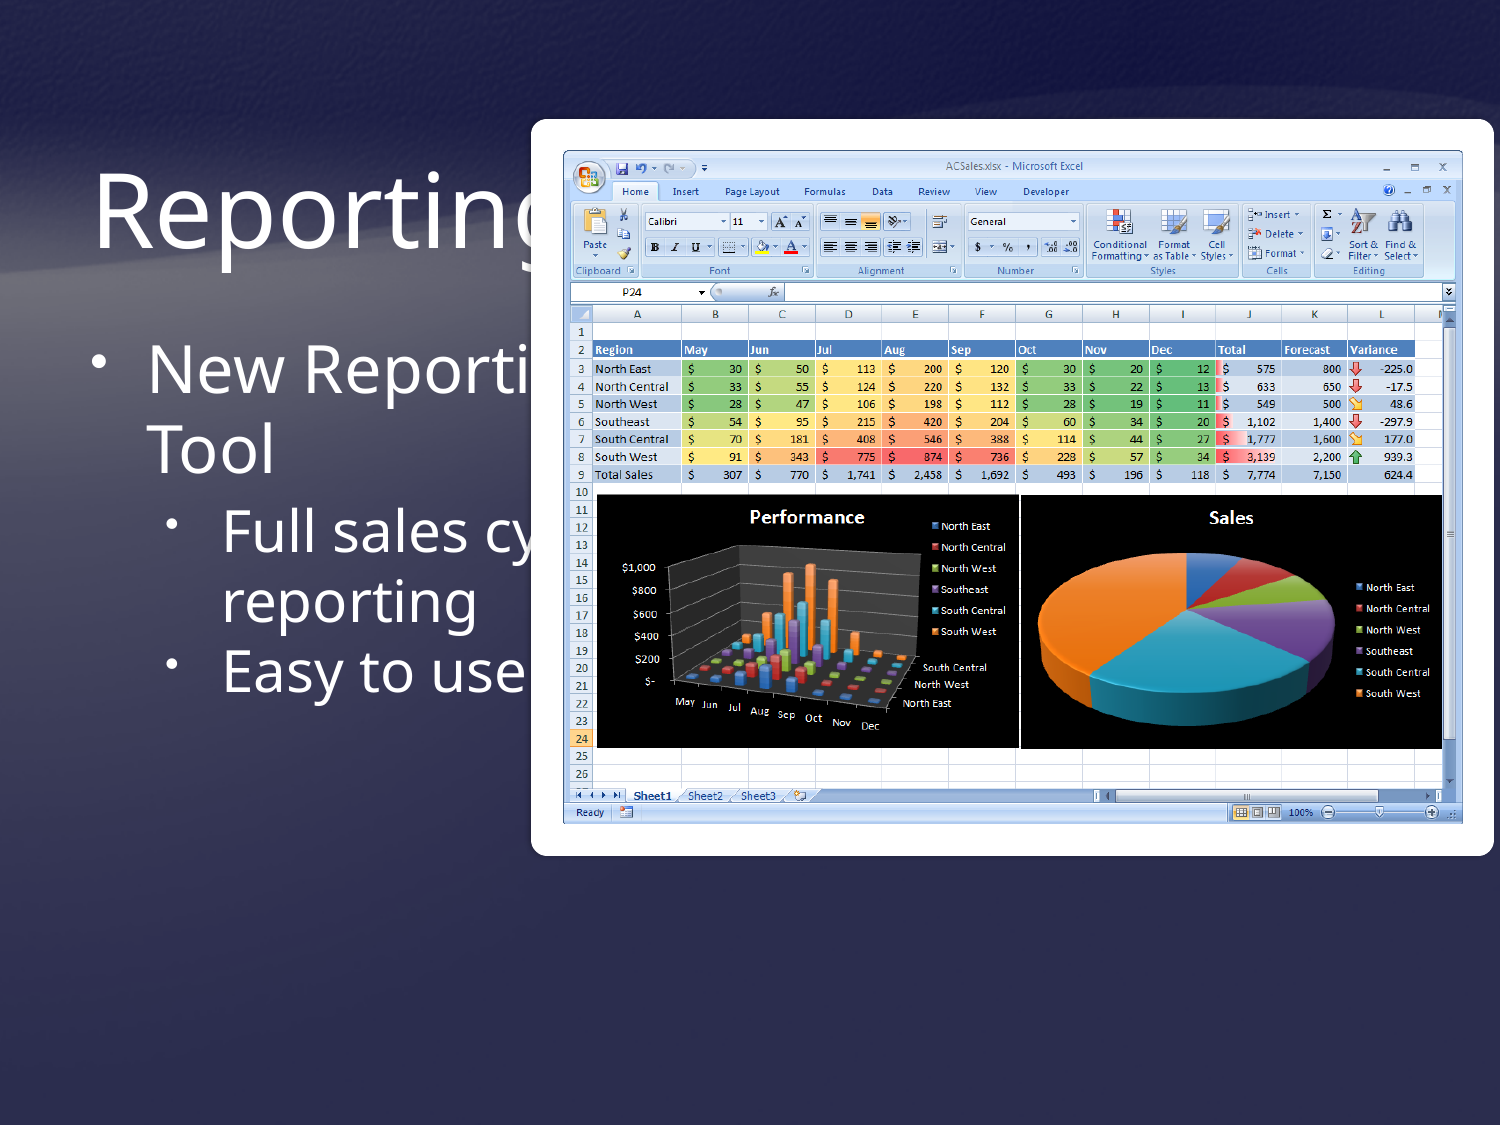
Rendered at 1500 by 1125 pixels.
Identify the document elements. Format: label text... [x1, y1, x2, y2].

picture [561, 149, 1463, 825]
list New Reporting Tool Full sales cycle reporting Easy to use [74, 319, 638, 1006]
title Reporting [74, 113, 1426, 302]
